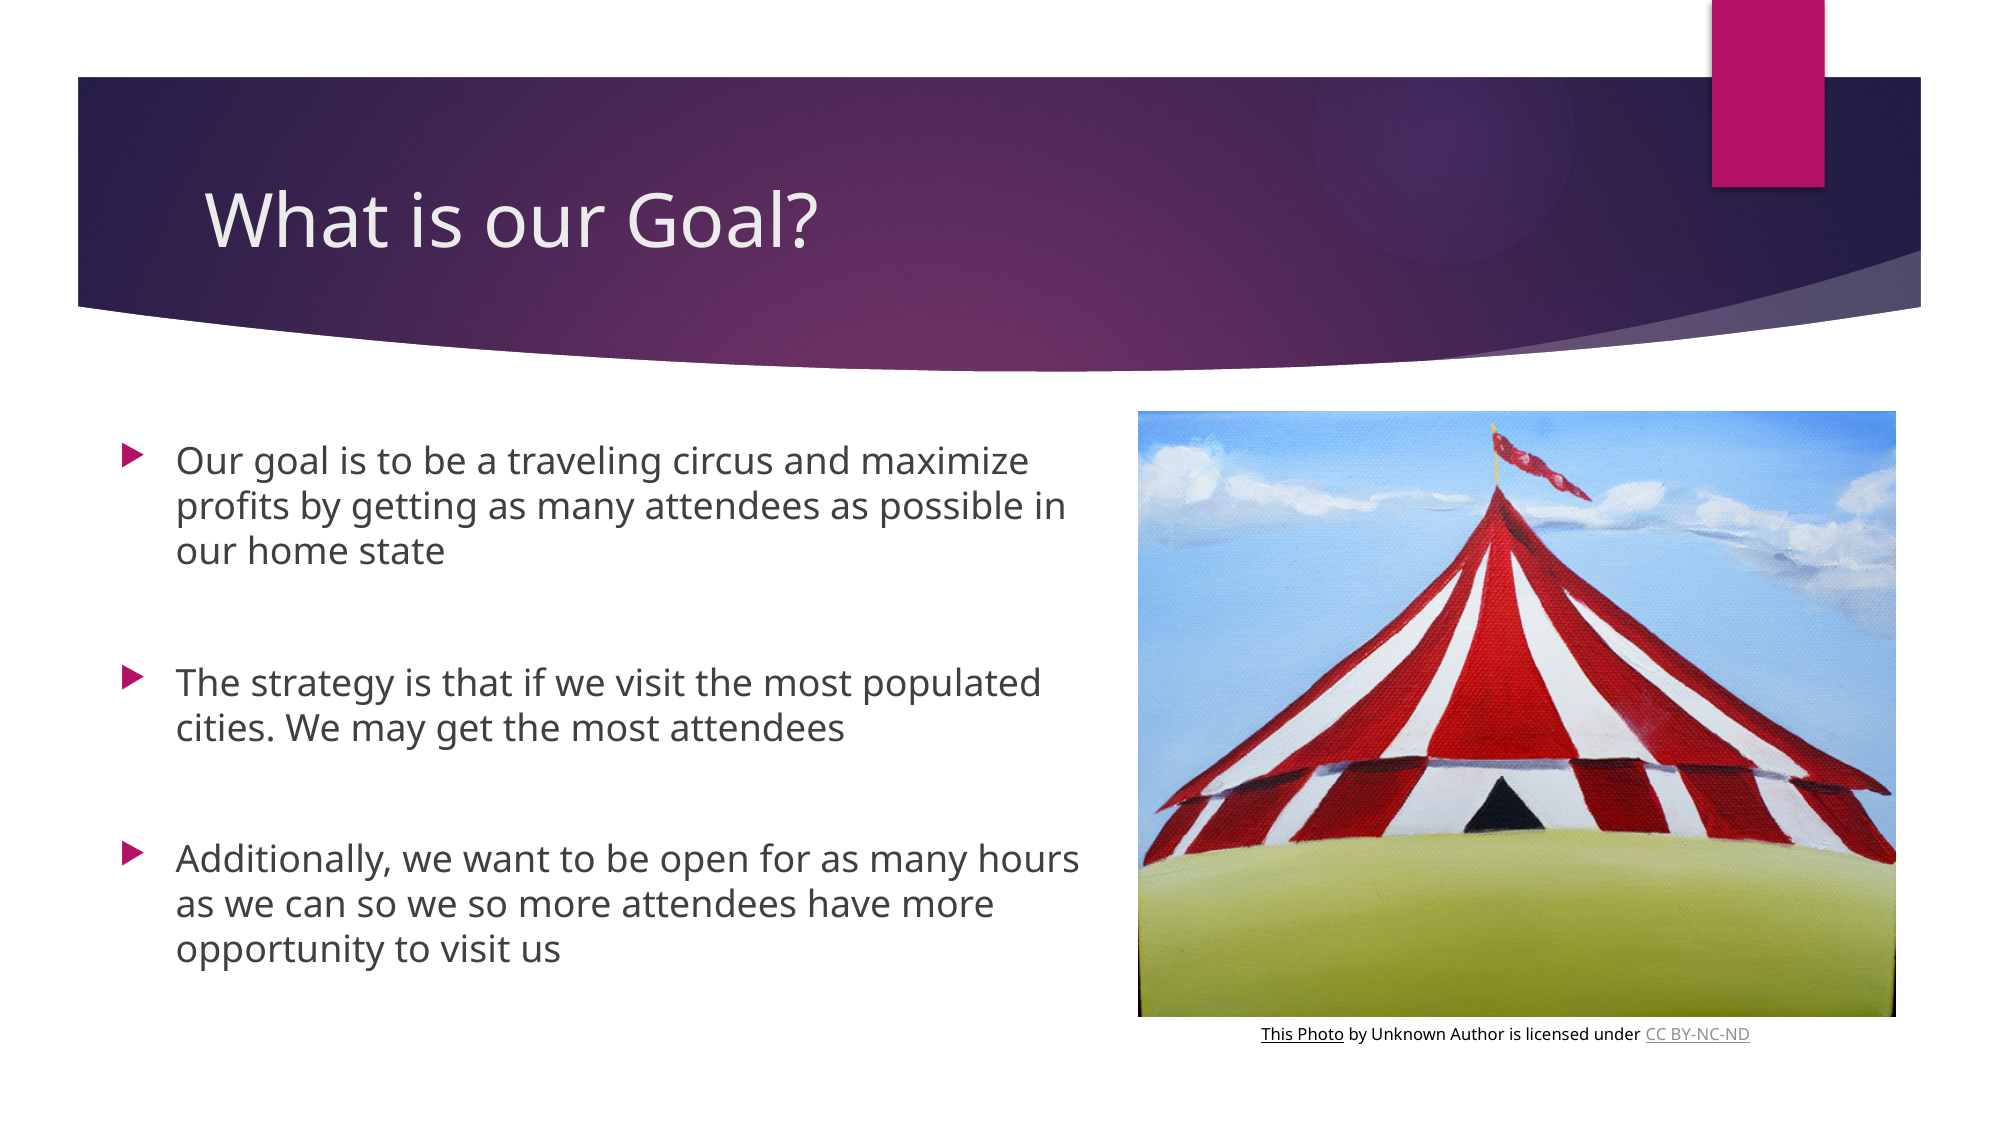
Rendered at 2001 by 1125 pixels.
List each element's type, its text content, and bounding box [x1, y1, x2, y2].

list Our goal is to be a traveling circus and maximize profits by getting as many attendees as possible in our home state The strategy is that if we visit the most populated cities. We may get the most attendees Additionally, we want to be open for as many hours as we can so we so more attendees have more opportunity to visit us [104, 429, 1101, 1034]
text_box This Photo by Unknown Author is licensed under CC BY-NC-ND [1246, 1016, 2000, 1055]
title What is our Goal? [189, 159, 1627, 276]
picture [1138, 411, 1896, 1017]
